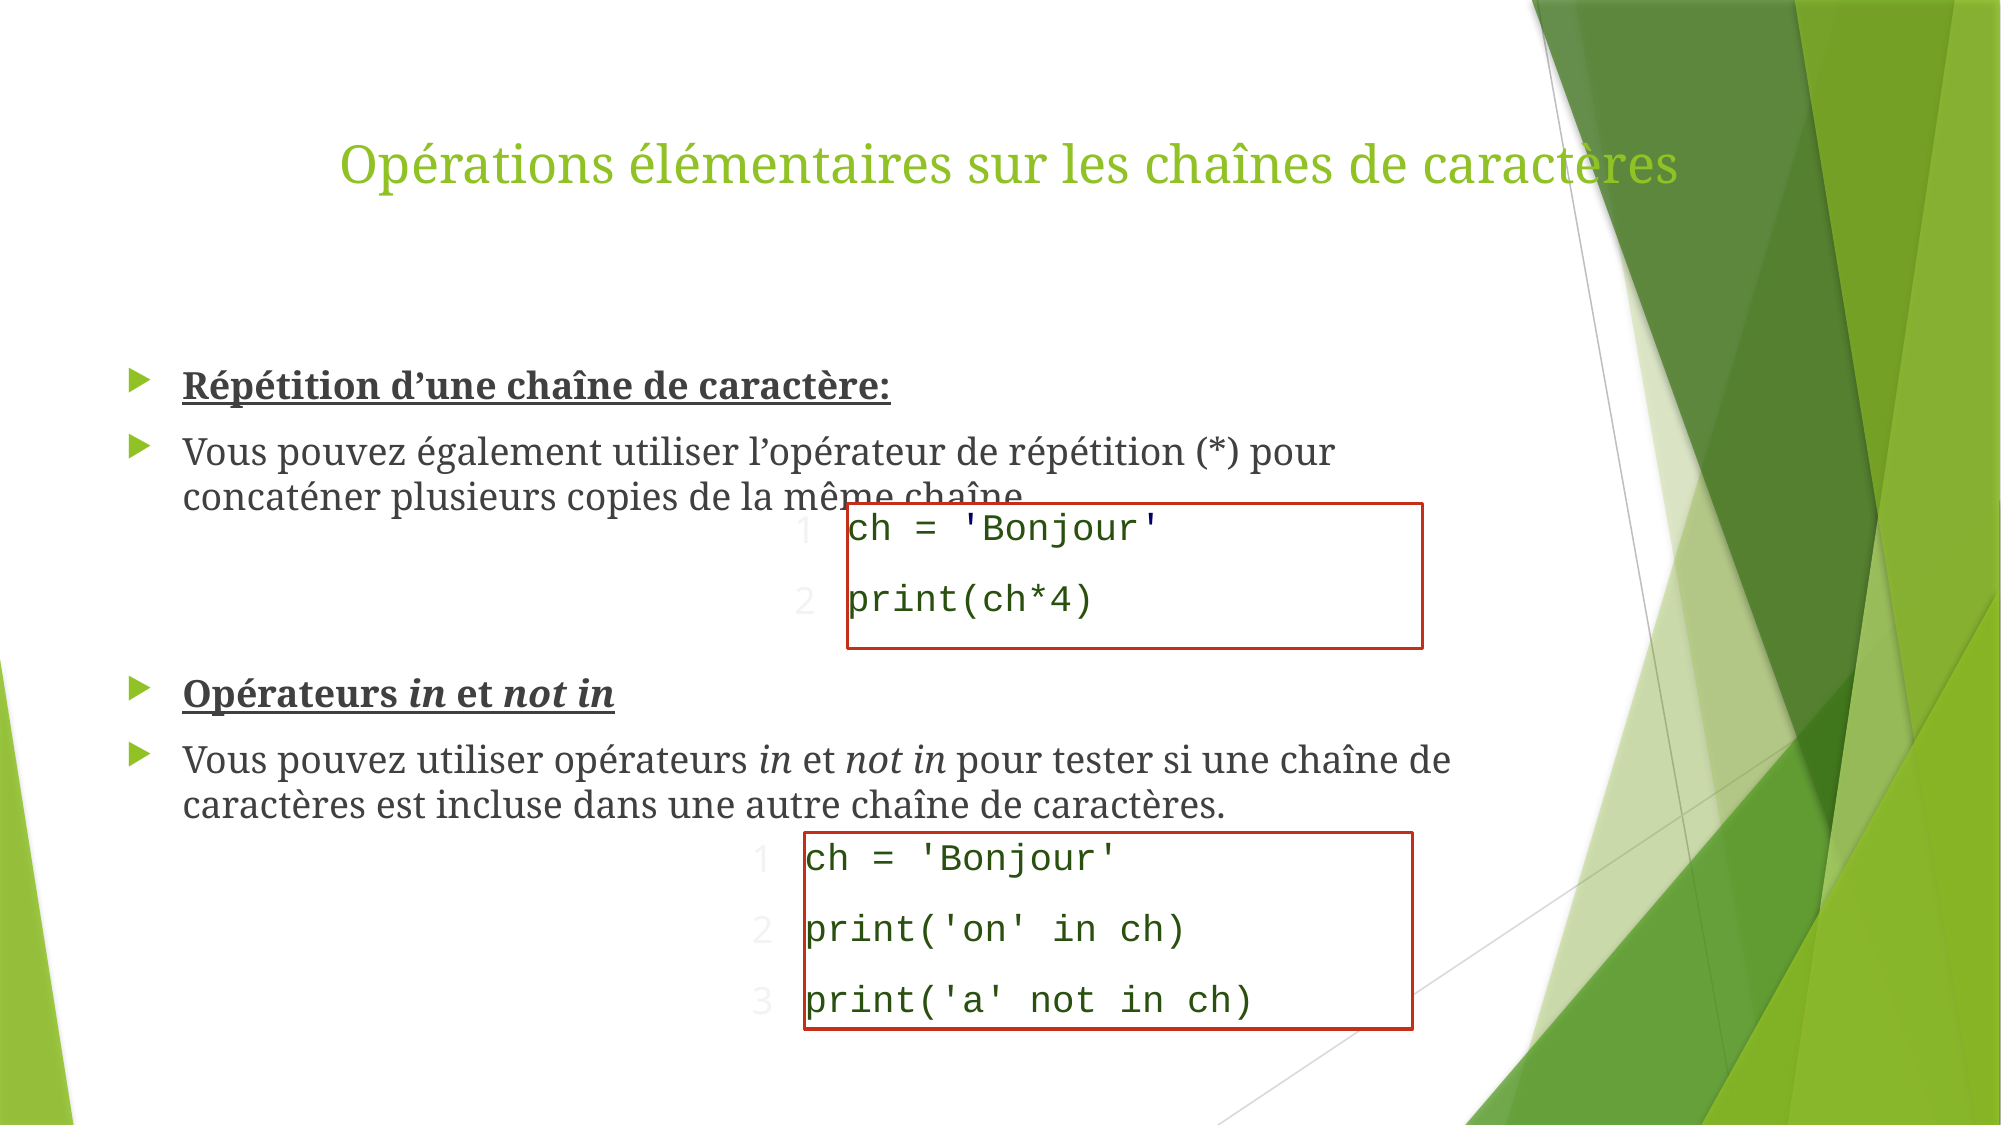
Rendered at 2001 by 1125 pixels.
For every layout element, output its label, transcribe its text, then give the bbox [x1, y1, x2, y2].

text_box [793, 502, 1424, 674]
title Opérations élémentaires sur les chaînes de caractères [324, 124, 1697, 253]
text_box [751, 832, 1413, 1030]
list Répétition d’une chaîne de caractère: Vous pouvez également utiliser l’opérateur de répétition (*) pour concaténer plusieurs copies de la même chaîne. Opérateurs in et not in Vous pouvez utiliser opérateurs in et not in pour tester si une chaîne de caractères est incluse dans une autre chaîne de caractères. [111, 354, 1522, 992]
